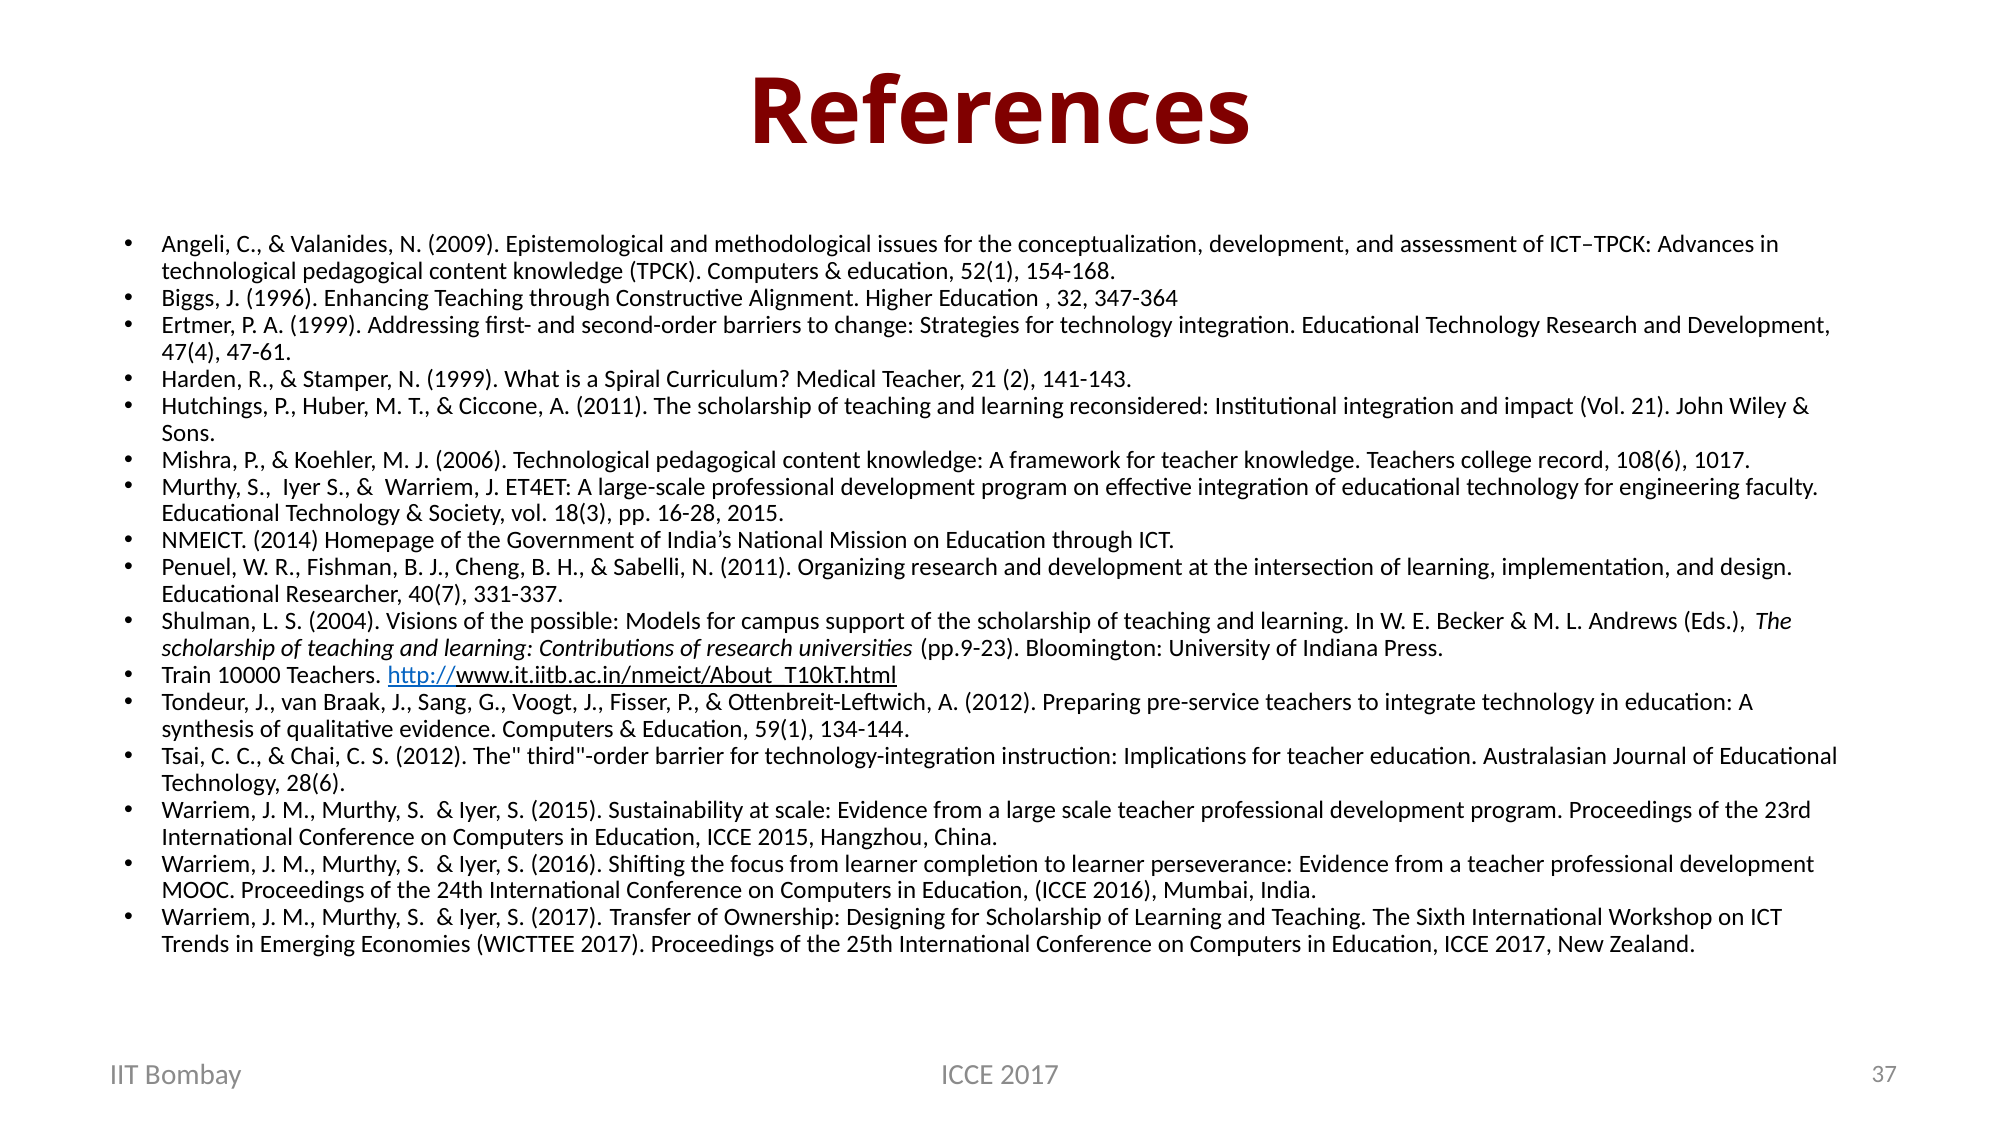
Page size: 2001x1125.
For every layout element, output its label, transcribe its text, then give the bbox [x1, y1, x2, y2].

title References [137, 50, 1863, 178]
list Angeli, C., & Valanides, N. (2009). Epistemological and methodological issues for the conceptualization, development, and assessment of ICT–TPCK: Advances in technological pedagogical content knowledge (TPCK). Computers & education, 52(1), 154-168. Biggs, J. (1996). Enhancing Teaching through Constructive Alignment. Higher Education , 32, 347-364 Ertmer, P. A. (1999). Addressing first- and second-order barriers to change: Strategies for technology integration. Educational Technology Research and Development, 47(4), 47-61. Harden, R., & Stamper, N. (1999). What is a Spiral Curriculum? Medical Teacher, 21 (2), 141-143. Hutchings, P., Huber, M. T., & Ciccone, A. (2011). The scholarship of teaching and learning reconsidered: Institutional integration and impact (Vol. 21). John Wiley & Sons. Mishra, P., & Koehler, M. J. (2006). Technological pedagogical content knowledge: A framework for teacher knowledge. Teachers college record, 108(6), 1017. Murthy, S., Iyer S., & Warriem, J. ET4ET: A large-scale professional development program on effective integration of educational technology for engineering faculty. Educational Technology & Society, vol. 18(3), pp. 16-28, 2015. NMEICT. (2014) Homepage of the Government of India’s National Mission on Education through ICT. Penuel, W. R., Fishman, B. J., Cheng, B. H., & Sabelli, N. (2011). Organizing research and development at the intersection of learning, implementation, and design. Educational Researcher, 40(7), 331-337. Shulman, L. S. (2004). Visions of the possible: Models for campus support of the scholarship of teaching and learning. In W. E. Becker & M. L. Andrews (Eds.), The scholarship of teaching and learning: Contributions of research universities (pp.9-23). Bloomington: University of Indiana Press. Train 10000 Teachers. http://www.it.iitb.ac.in/nmeict/About_T10kT.html Tondeur, J., van Braak, J., Sang, G., Voogt, J., Fisser, P., & Ottenbreit-Leftwich, A. (2012). Preparing pre-service teachers to integrate technology in education: A synthesis of qualitative evidence. Computers & Education, 59(1), 134-144. Tsai, C. C., & Chai, C. S. (2012). The" third"-order barrier for technology-integration instruction: Implications for teacher education. Australasian Journal of Educational Technology, 28(6). Warriem, J. M., Murthy, S. & Iyer, S. (2015). Sustainability at scale: Evidence from a large scale teacher professional development program. Proceedings of the 23rd International Conference on Computers in Education, ICCE 2015, Hangzhou, China. Warriem, J. M., Murthy, S. & Iyer, S. (2016). Shifting the focus from learner completion to learner perseverance: Evidence from a teacher professional development MOOC. Proceedings of the 24th International Conference on Computers in Education, (ICCE 2016), Mumbai, India. Warriem, J. M., Murthy, S. & Iyer, S. (2017). Transfer of Ownership: Designing for Scholarship of Learning and Teaching. The Sixth International Workshop on ICT Trends in Emerging Economies (WICTTEE 2017). Proceedings of the 25th International Conference on Computers in Education, ICCE 2017, New Zealand. [109, 223, 1863, 938]
footer ICCE 2017 [662, 1042, 1338, 1103]
slide_number 37 [1462, 1042, 1913, 1103]
slide_number IIT Bombay [94, 1042, 545, 1103]
